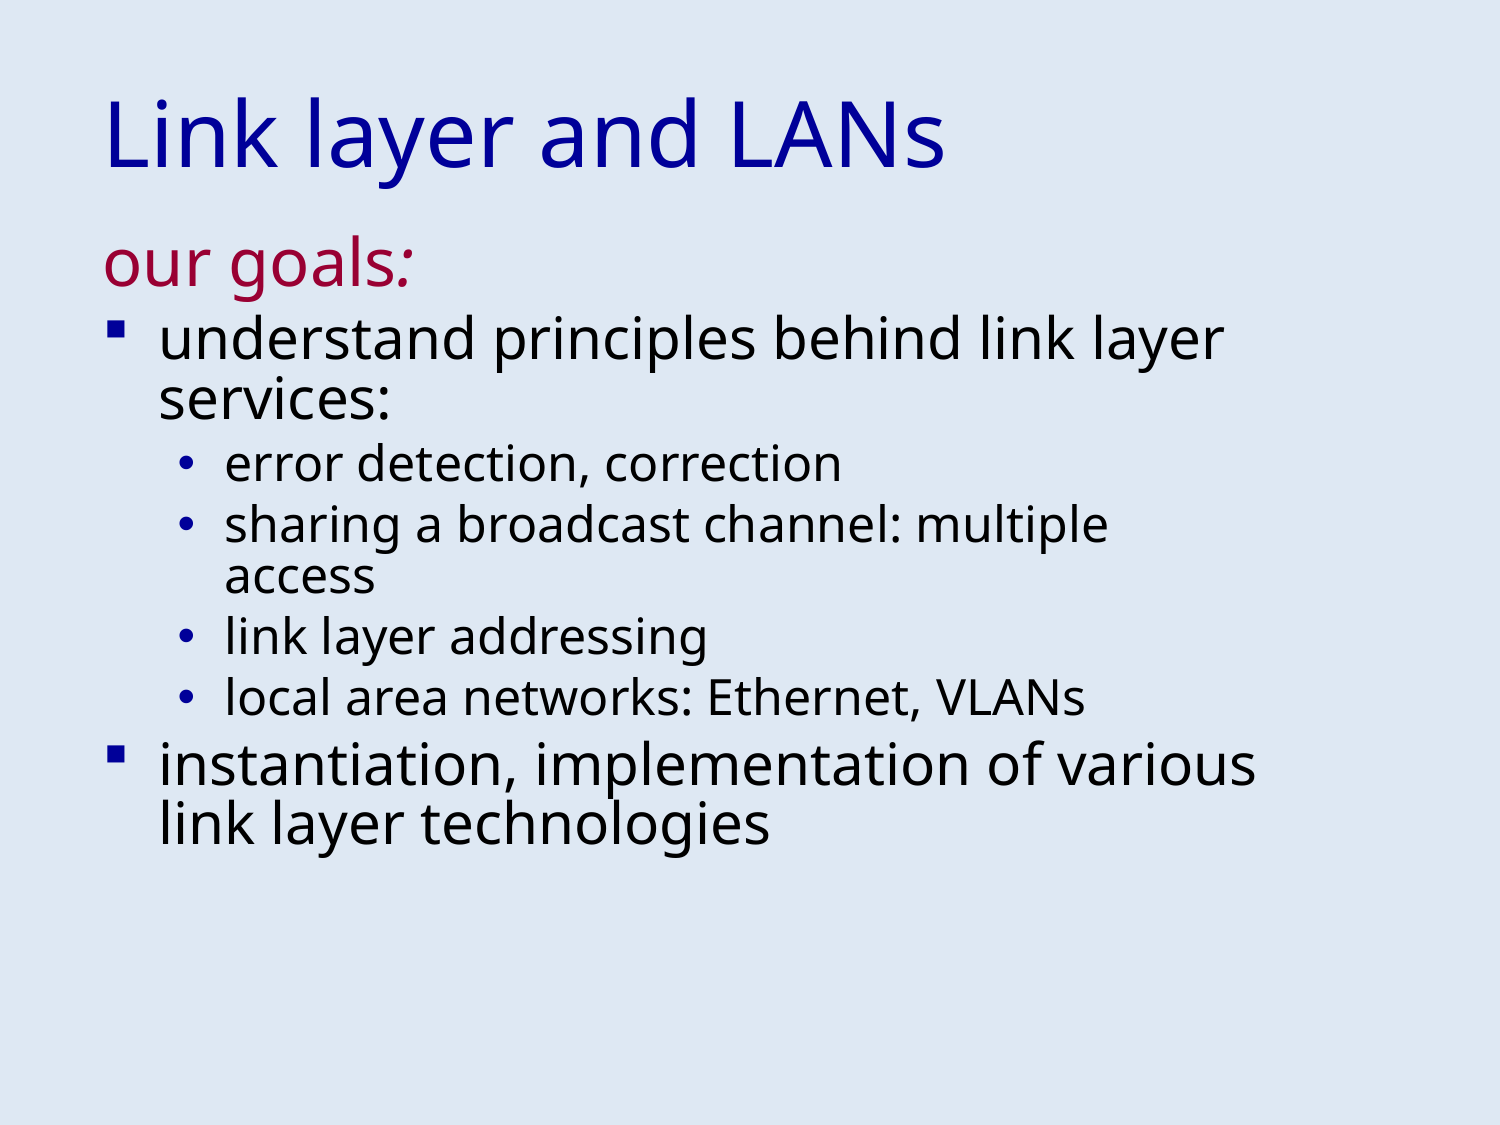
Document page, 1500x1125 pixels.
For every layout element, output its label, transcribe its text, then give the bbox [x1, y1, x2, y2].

title Link layer and LANs [87, 37, 1363, 225]
list our goals: understand principles behind link layer services: error detection, correction sharing a broadcast channel: multiple access link layer addressing local area networks: Ethernet, VLANs instantiation, implementation of various link layer technologies [87, 224, 1286, 988]
